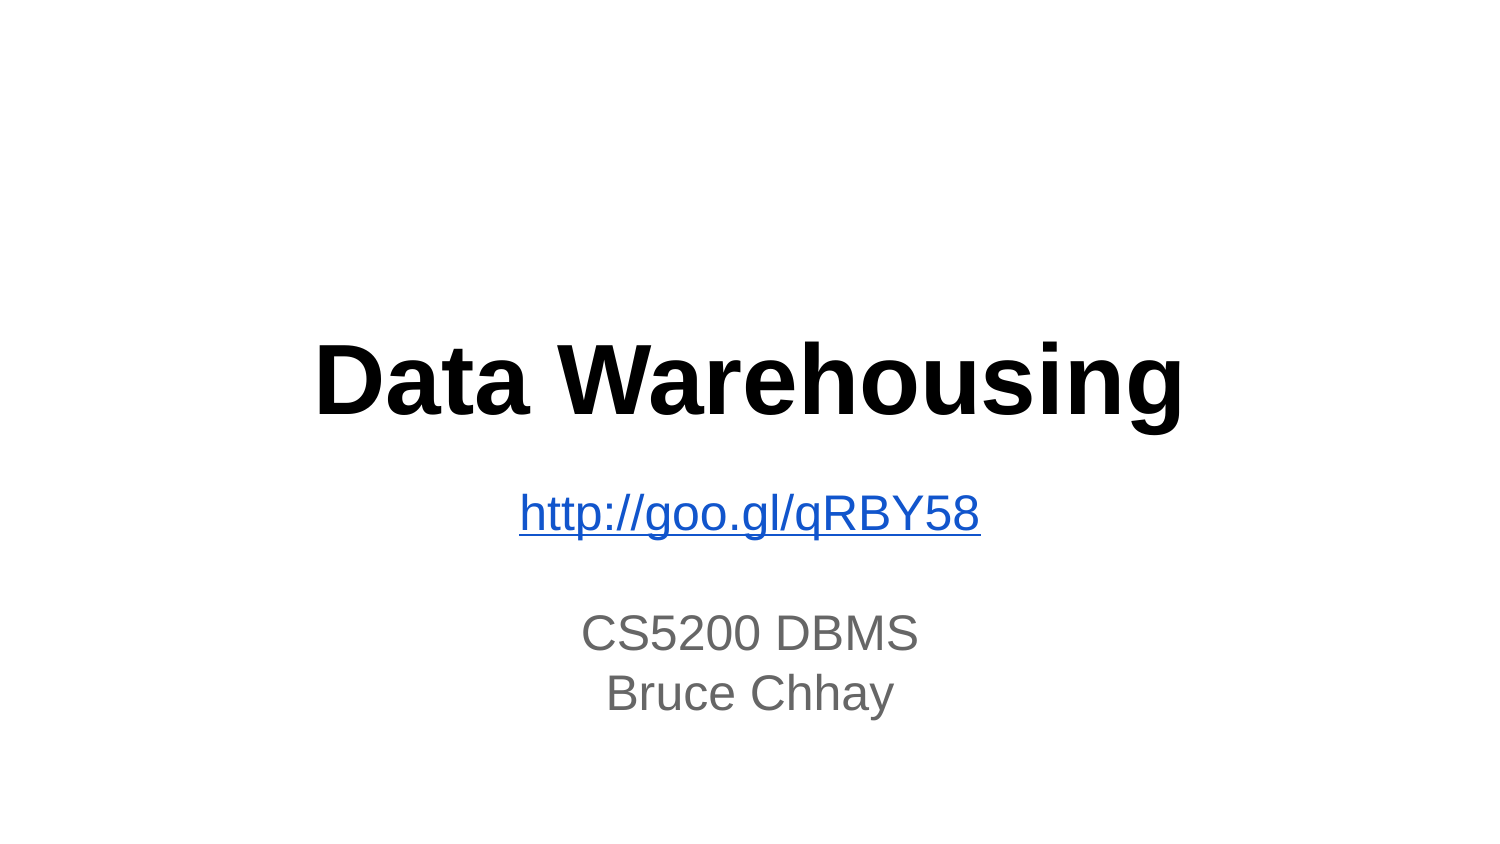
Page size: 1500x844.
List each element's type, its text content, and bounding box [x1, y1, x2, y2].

subtitle http://goo.gl/qRBY58 CS5200 DBMS Bruce Chhay [112, 465, 1388, 760]
title Data Warehousing [112, 259, 1388, 450]
